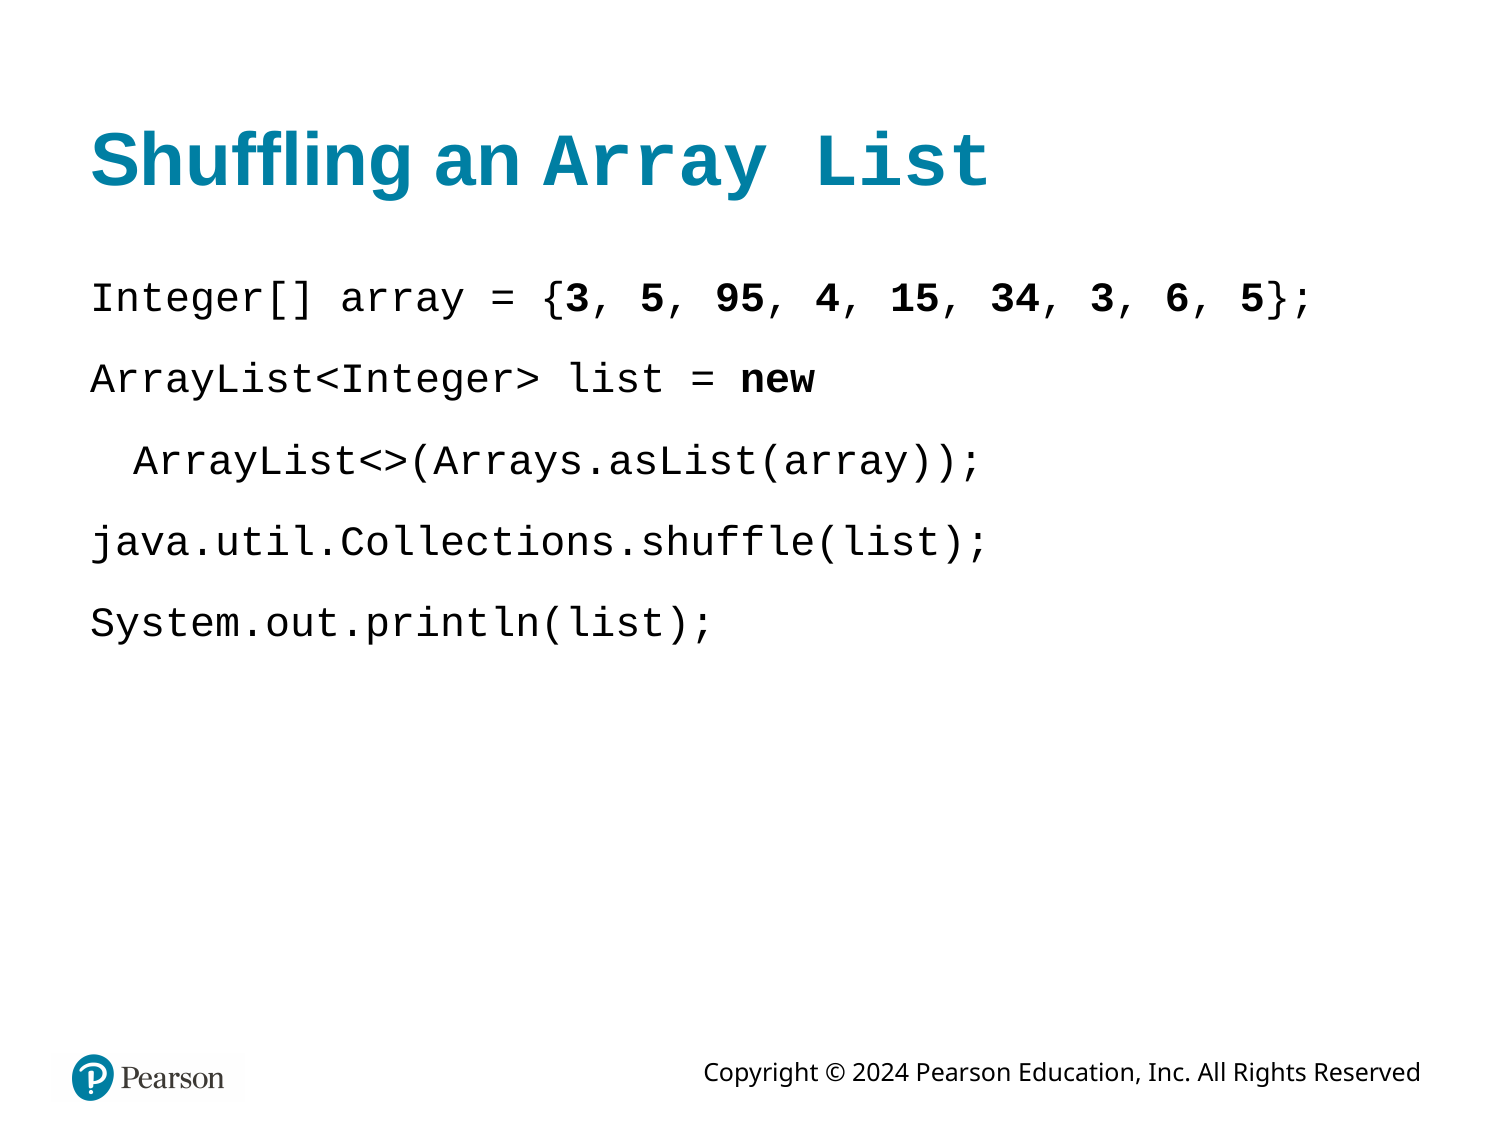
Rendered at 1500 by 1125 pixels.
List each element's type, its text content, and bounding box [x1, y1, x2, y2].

picture [51, 1053, 245, 1102]
title Shuffling an Array List [75, 35, 1425, 216]
list Integer[] array = {3, 5, 95, 4, 15, 34, 3, 6, 5}; ArrayList<Integer> list = new ArrayList<>(Arrays.asList(array)); java.util.Collections.shuffle(list); System.out.println(list); [75, 255, 1426, 657]
